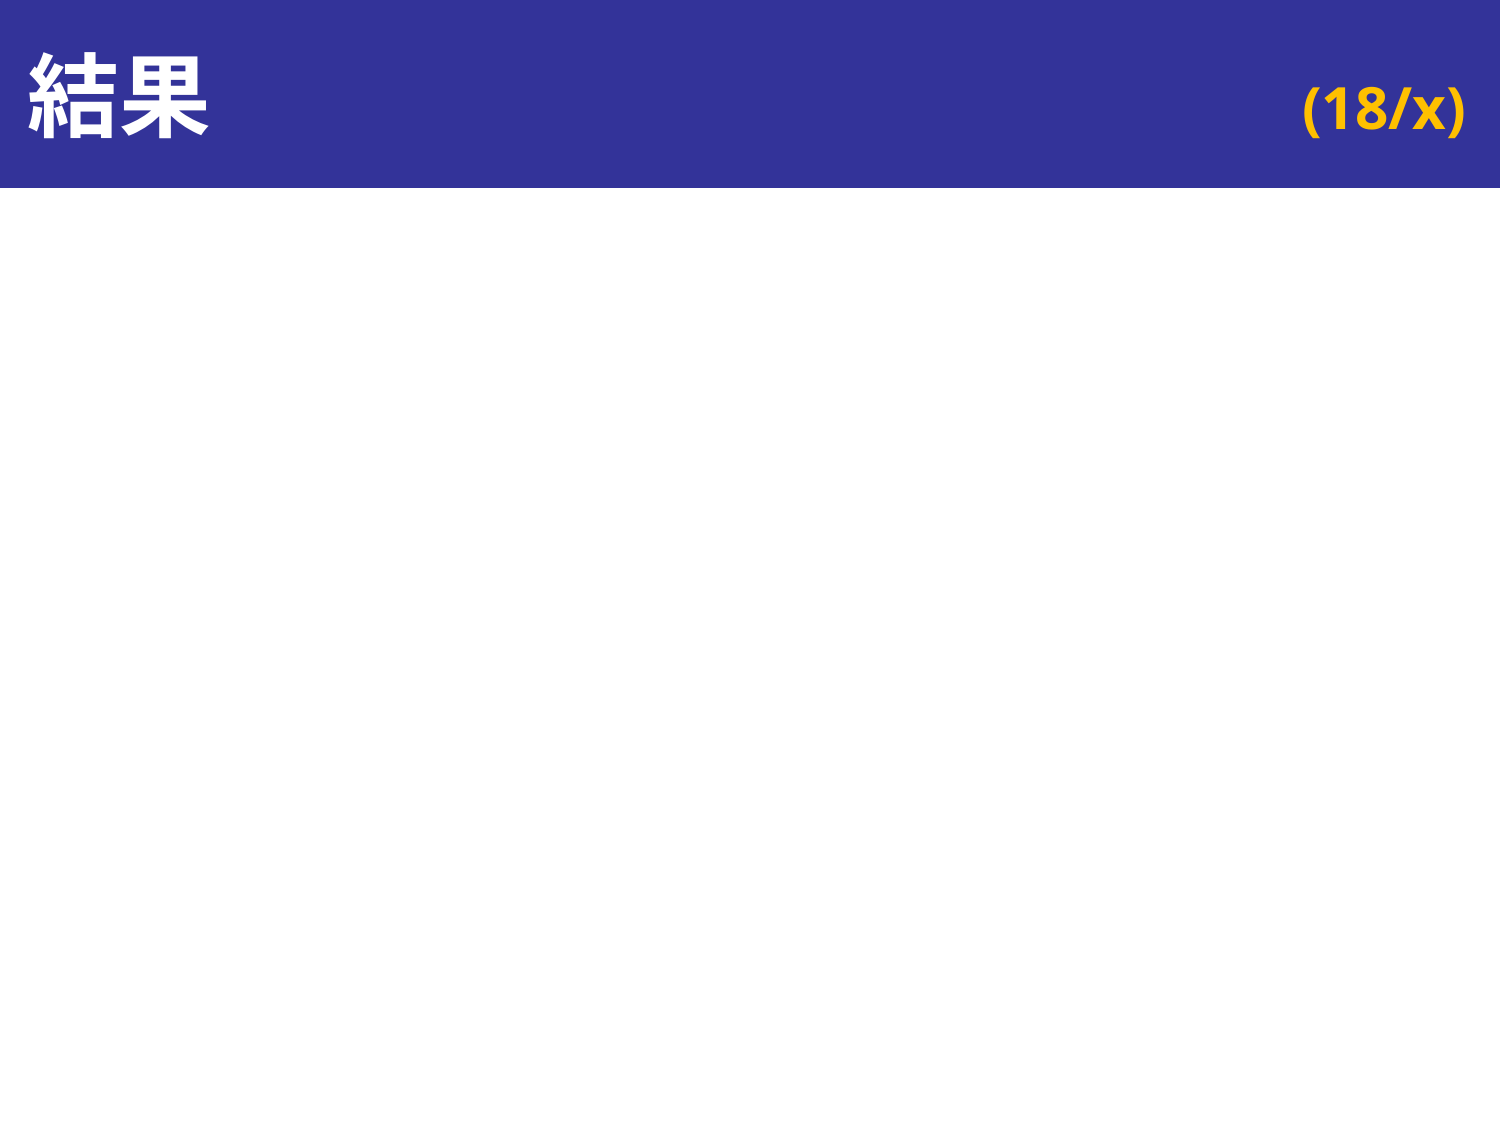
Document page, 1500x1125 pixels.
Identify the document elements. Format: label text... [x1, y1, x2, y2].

title 結果 [12, 0, 1500, 188]
